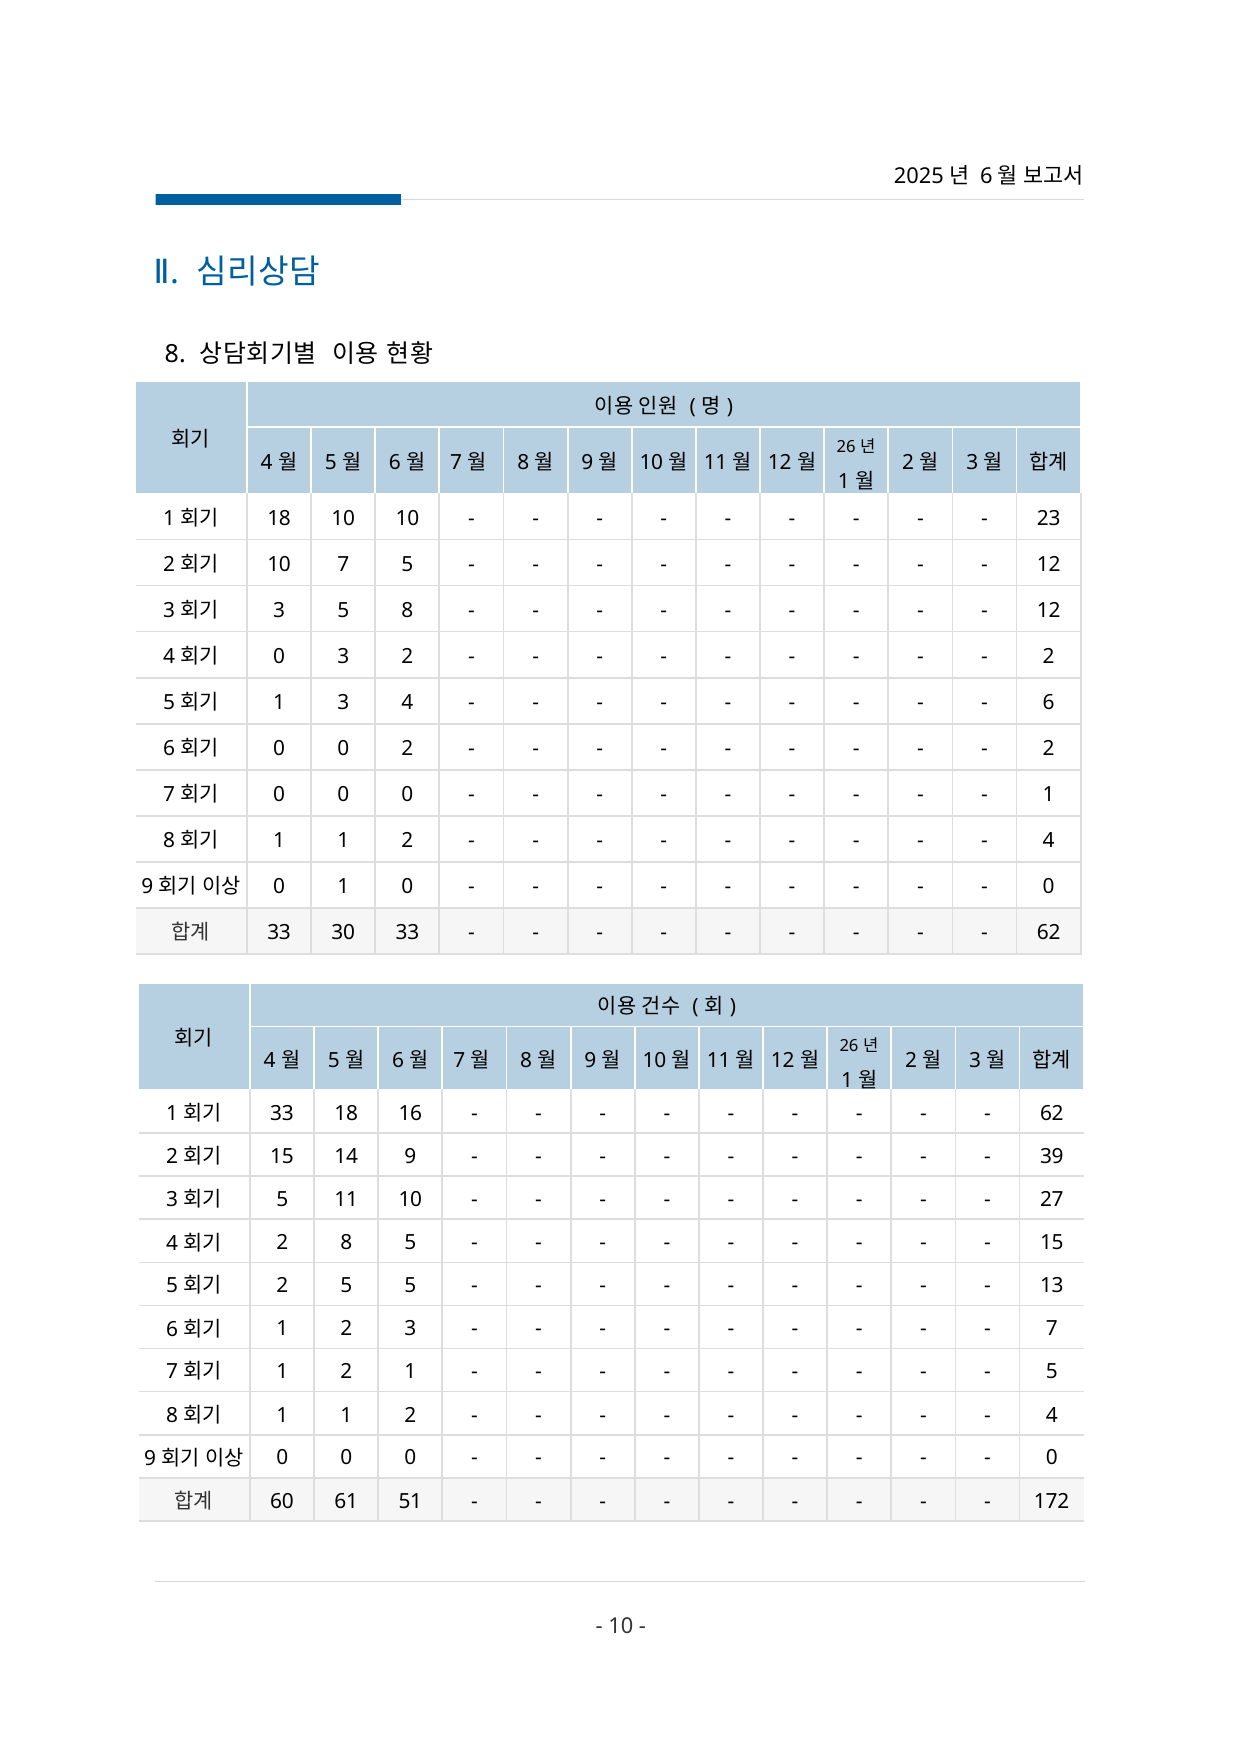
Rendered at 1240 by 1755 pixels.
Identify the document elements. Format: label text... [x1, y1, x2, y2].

table_cell 0 [1017, 863, 1080, 907]
table_cell 합계 [1020, 1027, 1083, 1089]
table_cell 1 [312, 817, 374, 861]
table_cell - [825, 909, 887, 953]
table_cell - [892, 1091, 955, 1132]
table_cell - [507, 1306, 570, 1348]
table_cell - [507, 1091, 570, 1132]
table_cell - [440, 771, 503, 815]
table_cell 3회기 [136, 586, 246, 631]
table_cell - [504, 817, 567, 861]
table_cell - [956, 1091, 1019, 1132]
table_cell 1 [1017, 771, 1080, 815]
table_cell 0 [312, 725, 374, 769]
table_cell - [440, 586, 503, 631]
table_cell - [507, 1392, 570, 1434]
table_cell 1 [248, 679, 310, 723]
table_cell - [892, 1479, 955, 1520]
table_cell - [504, 909, 567, 953]
table_cell - [700, 1177, 762, 1218]
table_cell - [825, 494, 887, 539]
table_cell - [828, 1392, 890, 1434]
table_cell - [889, 725, 952, 769]
table_cell 0 [251, 1436, 313, 1477]
table_cell 5월 [312, 428, 374, 493]
table_cell 1 [312, 863, 374, 907]
table_cell 4월 [251, 1027, 313, 1089]
table_cell - [569, 817, 631, 861]
table_cell 12월 [761, 428, 823, 493]
table_cell - [697, 586, 759, 631]
table_cell - [636, 1306, 698, 1348]
table_cell 7월 [440, 428, 503, 493]
table_cell - [956, 1134, 1019, 1175]
table_cell - [889, 586, 952, 631]
table_cell - [700, 1436, 762, 1477]
table_cell - [761, 586, 823, 631]
table_cell 4 [1017, 817, 1080, 861]
table_cell 8회기 [136, 817, 246, 861]
table_cell - [892, 1134, 955, 1175]
table_cell - [633, 494, 695, 539]
table_cell - [507, 1479, 570, 1520]
table_cell - [440, 679, 503, 723]
table_cell 3 [379, 1306, 441, 1348]
table_cell - [572, 1134, 634, 1175]
table_cell - [956, 1392, 1019, 1434]
table_cell - [504, 586, 567, 631]
table_cell - [764, 1220, 826, 1262]
table_cell 9월 [572, 1027, 634, 1089]
table_cell 3 [312, 632, 374, 677]
text_box 8. 상담회기별 이용 현황 [155, 309, 1083, 368]
table_cell - [700, 1306, 762, 1348]
table_cell - [956, 1263, 1019, 1305]
table_cell 62 [1020, 1091, 1084, 1132]
table_cell 16 [379, 1091, 441, 1132]
table_cell - [956, 1436, 1019, 1477]
table_cell 7회기 [139, 1349, 249, 1391]
table_cell - [700, 1392, 762, 1434]
table_cell 0 [248, 771, 310, 815]
table_cell 26년 1월 [828, 1027, 890, 1089]
table_cell 8월 [504, 428, 567, 493]
table_cell 15 [251, 1134, 313, 1175]
table_cell - [889, 494, 952, 539]
table_cell 6회기 [136, 725, 246, 769]
table_cell - [504, 540, 567, 585]
table_cell - [892, 1349, 955, 1391]
table_cell - [443, 1349, 506, 1391]
table_cell 1 [315, 1392, 377, 1434]
table_cell 11월 [700, 1027, 762, 1089]
table_cell - [636, 1479, 698, 1520]
table_cell 0 [248, 632, 310, 677]
table_cell - [636, 1220, 698, 1262]
table_cell 7월 [443, 1027, 506, 1089]
table_cell - [636, 1349, 698, 1391]
table_cell 4회기 [136, 632, 246, 677]
table_cell - [953, 632, 1016, 677]
table_cell - [953, 725, 1016, 769]
table_cell - [828, 1091, 890, 1132]
table_cell - [764, 1091, 826, 1132]
table_cell 2 [251, 1220, 313, 1262]
table_cell - [825, 540, 887, 585]
table_cell - [440, 725, 503, 769]
table_cell - [633, 586, 695, 631]
table_cell - [504, 679, 567, 723]
table_cell 2 [1017, 725, 1080, 769]
table_cell 3월 [956, 1027, 1019, 1089]
table_cell 27 [1020, 1177, 1084, 1218]
table_cell 8 [315, 1220, 377, 1262]
table_cell - [953, 817, 1016, 861]
table_cell - [889, 540, 952, 585]
table_cell 5 [315, 1263, 377, 1305]
table_cell 8회기 [139, 1392, 249, 1434]
table_cell - [440, 863, 503, 907]
table_cell - [764, 1392, 826, 1434]
table_cell - [636, 1392, 698, 1434]
table_cell 1 [379, 1349, 441, 1391]
table_cell - [636, 1436, 698, 1477]
table_cell 2월 [892, 1027, 955, 1089]
table_cell - [764, 1177, 826, 1218]
table_cell - [761, 771, 823, 815]
table_cell 5 [1020, 1349, 1084, 1391]
table_cell - [569, 632, 631, 677]
table_cell - [889, 863, 952, 907]
table_cell 0 [248, 863, 310, 907]
table_cell - [569, 540, 631, 585]
table_cell - [761, 494, 823, 539]
table_cell - [825, 679, 887, 723]
table_cell - [507, 1134, 570, 1175]
table_cell - [892, 1306, 955, 1348]
table_header 회기 [136, 382, 246, 493]
table_cell - [633, 909, 695, 953]
table_cell 합계 [139, 1479, 249, 1520]
table_cell 2회기 [136, 540, 246, 585]
table_cell 0 [312, 771, 374, 815]
table_cell 6 [1017, 679, 1080, 723]
table_cell - [633, 632, 695, 677]
table_cell 61 [315, 1479, 377, 1520]
table_cell 62 [1017, 909, 1080, 953]
table_cell - [825, 863, 887, 907]
table_cell - [440, 632, 503, 677]
table_cell - [764, 1134, 826, 1175]
table_cell 18 [315, 1091, 377, 1132]
table_cell - [700, 1091, 762, 1132]
table_cell 10월 [636, 1027, 698, 1089]
table_cell 5 [251, 1177, 313, 1218]
table_cell - [572, 1349, 634, 1391]
table_cell - [697, 863, 759, 907]
table_cell - [507, 1263, 570, 1305]
table_cell - [956, 1349, 1019, 1391]
table_cell - [889, 771, 952, 815]
table_cell - [700, 1349, 762, 1391]
table_cell 5 [376, 540, 438, 585]
table_cell 2 [1017, 632, 1080, 677]
table_cell - [697, 494, 759, 539]
table_cell - [825, 586, 887, 631]
table_header 이용 인원 (명) [248, 382, 1080, 426]
table_cell - [761, 909, 823, 953]
table_cell 3회기 [139, 1177, 249, 1218]
table_cell - [443, 1436, 506, 1477]
table_cell - [956, 1306, 1019, 1348]
table_cell - [953, 771, 1016, 815]
table_cell - [956, 1220, 1019, 1262]
table_cell 5회기 [136, 679, 246, 723]
table_cell - [761, 540, 823, 585]
table_cell 0 [376, 863, 438, 907]
table_cell 4 [376, 679, 438, 723]
table_cell - [828, 1134, 890, 1175]
table_cell 1 [251, 1349, 313, 1391]
table_cell - [440, 540, 503, 585]
table_cell - [633, 540, 695, 585]
table_cell - [507, 1177, 570, 1218]
table_cell - [761, 679, 823, 723]
table_cell 33 [251, 1091, 313, 1132]
table_cell - [636, 1091, 698, 1132]
table_cell 12 [1017, 540, 1080, 585]
table_cell 7회기 [136, 771, 246, 815]
table_cell - [953, 586, 1016, 631]
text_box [155, 193, 1085, 206]
table_cell 2회기 [139, 1134, 249, 1175]
table_cell 3월 [953, 428, 1016, 493]
table_cell - [892, 1220, 955, 1262]
table_cell - [761, 817, 823, 861]
table_cell - [504, 494, 567, 539]
table_cell - [700, 1263, 762, 1305]
table_cell - [440, 909, 503, 953]
table_cell - [569, 679, 631, 723]
table_cell - [443, 1392, 506, 1434]
table_cell 10 [379, 1177, 441, 1218]
table_cell - [572, 1220, 634, 1262]
table_cell 7 [1020, 1306, 1084, 1348]
table_cell - [697, 679, 759, 723]
table_cell 1 [251, 1306, 313, 1348]
table_cell 4회기 [139, 1220, 249, 1262]
table_cell - [504, 771, 567, 815]
table_cell 0 [376, 771, 438, 815]
table_cell - [700, 1479, 762, 1520]
table_cell 9회기 이상 [139, 1436, 249, 1477]
table_cell 172 [1020, 1479, 1084, 1520]
table_cell - [700, 1134, 762, 1175]
table_cell 9월 [569, 428, 631, 493]
table_cell 10 [312, 494, 374, 539]
table_cell 6월 [379, 1027, 441, 1089]
table_cell - [697, 632, 759, 677]
table_cell 5월 [315, 1027, 377, 1089]
table_cell 5회기 [139, 1263, 249, 1305]
table_cell - [828, 1306, 890, 1348]
table_cell - [443, 1263, 506, 1305]
table_cell 2 [379, 1392, 441, 1434]
table_cell 30 [312, 909, 374, 953]
table_cell 23 [1017, 494, 1080, 539]
table_cell - [953, 679, 1016, 723]
table_cell - [953, 863, 1016, 907]
table_cell - [443, 1177, 506, 1218]
table_cell - [633, 771, 695, 815]
table_cell - [443, 1479, 506, 1520]
table_cell - [825, 817, 887, 861]
table_cell - [825, 771, 887, 815]
table_cell 5 [312, 586, 374, 631]
table_cell 0 [315, 1436, 377, 1477]
text_box Ⅱ. 심리상담 [138, 243, 490, 298]
table_cell - [440, 494, 503, 539]
table_cell - [569, 863, 631, 907]
table_cell - [956, 1479, 1019, 1520]
table_header 회기 [139, 984, 249, 1089]
table_cell - [633, 863, 695, 907]
table_cell - [892, 1392, 955, 1434]
table_cell - [953, 909, 1016, 953]
table_cell 5 [379, 1263, 441, 1305]
table_cell 14 [315, 1134, 377, 1175]
table_cell 10 [248, 540, 310, 585]
table_cell - [443, 1091, 506, 1132]
table_cell - [892, 1263, 955, 1305]
table_cell 12월 [764, 1027, 826, 1089]
table_cell - [697, 540, 759, 585]
table_cell - [569, 494, 631, 539]
table_cell - [507, 1349, 570, 1391]
table_cell - [828, 1436, 890, 1477]
table_cell 2 [315, 1306, 377, 1348]
table_cell - [697, 817, 759, 861]
table_cell - [828, 1177, 890, 1218]
table_cell 8 [376, 586, 438, 631]
table_cell - [572, 1263, 634, 1305]
table_cell 0 [1020, 1436, 1084, 1477]
table_cell 1 [248, 817, 310, 861]
table_cell - [761, 725, 823, 769]
table_cell 합계 [136, 909, 246, 953]
table_cell 7 [312, 540, 374, 585]
table_cell - [889, 632, 952, 677]
table_cell 3 [248, 586, 310, 631]
table_cell 26년 1월 [825, 428, 887, 493]
table_cell - [828, 1220, 890, 1262]
table_cell - [892, 1177, 955, 1218]
table_cell - [889, 679, 952, 723]
table_cell - [764, 1263, 826, 1305]
table_cell - [636, 1134, 698, 1175]
table_cell - [504, 632, 567, 677]
table_cell - [953, 494, 1016, 539]
table_cell - [764, 1436, 826, 1477]
table_cell 2 [376, 632, 438, 677]
table_cell - [504, 863, 567, 907]
table_cell 0 [379, 1436, 441, 1477]
table_cell 1회기 [139, 1091, 249, 1132]
table_cell - [697, 725, 759, 769]
table_cell - [889, 909, 952, 953]
table_cell 2 [376, 817, 438, 861]
table_cell - [569, 771, 631, 815]
table_cell - [572, 1479, 634, 1520]
table_cell 3 [312, 679, 374, 723]
table_cell 합계 [1017, 428, 1080, 493]
table_cell - [507, 1220, 570, 1262]
table_cell - [889, 817, 952, 861]
table_cell 8월 [507, 1027, 570, 1089]
table_cell 39 [1020, 1134, 1084, 1175]
table_cell 0 [248, 725, 310, 769]
table_cell - [440, 817, 503, 861]
table_cell - [572, 1306, 634, 1348]
table_cell 12 [1017, 586, 1080, 631]
table_cell - [507, 1436, 570, 1477]
table_cell - [953, 540, 1016, 585]
table_cell 1회기 [136, 494, 246, 539]
table_cell - [633, 679, 695, 723]
table_cell - [633, 817, 695, 861]
table_cell 9회기 이상 [136, 863, 246, 907]
table_cell - [636, 1263, 698, 1305]
table_cell - [636, 1177, 698, 1218]
table_cell - [572, 1392, 634, 1434]
table_cell - [572, 1091, 634, 1132]
table_cell 4월 [248, 428, 310, 493]
table_cell 2 [376, 725, 438, 769]
table_cell - [443, 1134, 506, 1175]
table_cell - [443, 1306, 506, 1348]
table_cell - [825, 632, 887, 677]
table_cell - [697, 771, 759, 815]
table_cell - [572, 1177, 634, 1218]
table_cell 11월 [697, 428, 759, 493]
table_cell - [569, 725, 631, 769]
table_cell - [956, 1177, 1019, 1218]
table_cell - [697, 909, 759, 953]
table_cell 1 [251, 1392, 313, 1434]
table_cell 2 [251, 1263, 313, 1305]
slide_number - 10 - [588, 1607, 651, 1755]
table_cell 33 [248, 909, 310, 953]
table_cell - [569, 909, 631, 953]
table_cell - [443, 1220, 506, 1262]
table_cell 18 [248, 494, 310, 539]
table_cell - [764, 1479, 826, 1520]
table_cell - [828, 1349, 890, 1391]
table_cell - [700, 1220, 762, 1262]
table_cell - [892, 1436, 955, 1477]
table_cell 11 [315, 1177, 377, 1218]
table_cell - [828, 1263, 890, 1305]
table_cell - [761, 863, 823, 907]
table_cell - [764, 1349, 826, 1391]
table_cell - [633, 725, 695, 769]
table_cell - [764, 1306, 826, 1348]
table_cell 13 [1020, 1263, 1084, 1305]
table_cell 15 [1020, 1220, 1084, 1262]
table_cell 10 [376, 494, 438, 539]
table_cell 4 [1020, 1392, 1084, 1434]
table_cell 9 [379, 1134, 441, 1175]
table_header 이용 건수 (회) [251, 984, 1083, 1026]
table_cell 6월 [376, 428, 438, 493]
table_cell - [828, 1479, 890, 1520]
table_cell - [569, 586, 631, 631]
table_cell - [504, 725, 567, 769]
table_cell 51 [379, 1479, 441, 1520]
table_cell - [825, 725, 887, 769]
table_cell 5 [379, 1220, 441, 1262]
table_cell 2 [315, 1349, 377, 1391]
table_cell 60 [251, 1479, 313, 1520]
table_cell 2월 [889, 428, 952, 493]
table_cell - [572, 1436, 634, 1477]
table_cell 10월 [633, 428, 695, 493]
table_cell 33 [376, 909, 438, 953]
table_cell 6회기 [139, 1306, 249, 1348]
table_cell - [761, 632, 823, 677]
text_box 2025년 6월 보고서 [831, 160, 1084, 189]
